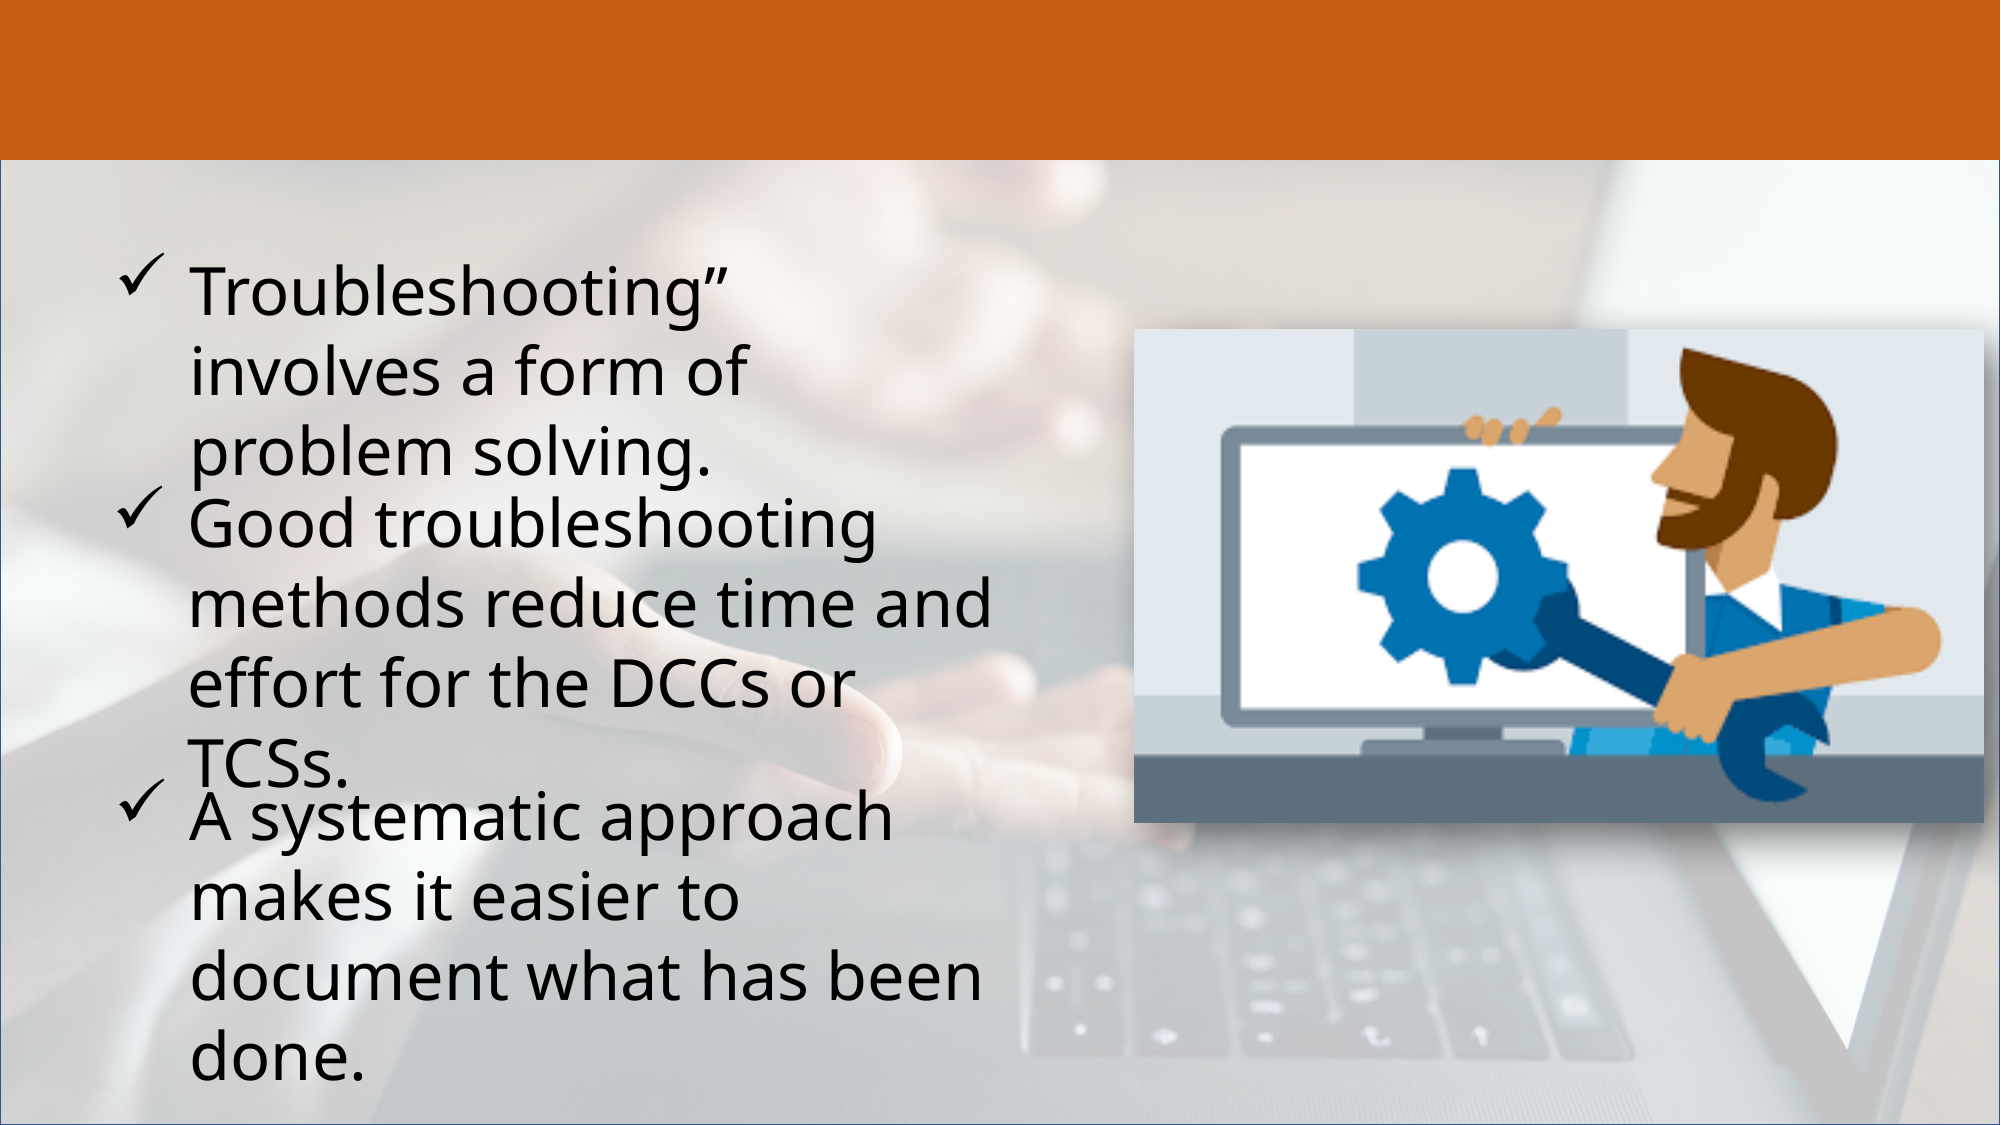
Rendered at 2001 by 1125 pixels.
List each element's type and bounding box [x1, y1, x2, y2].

text_box [0, 0, 2000, 1125]
picture [1134, 329, 1984, 824]
